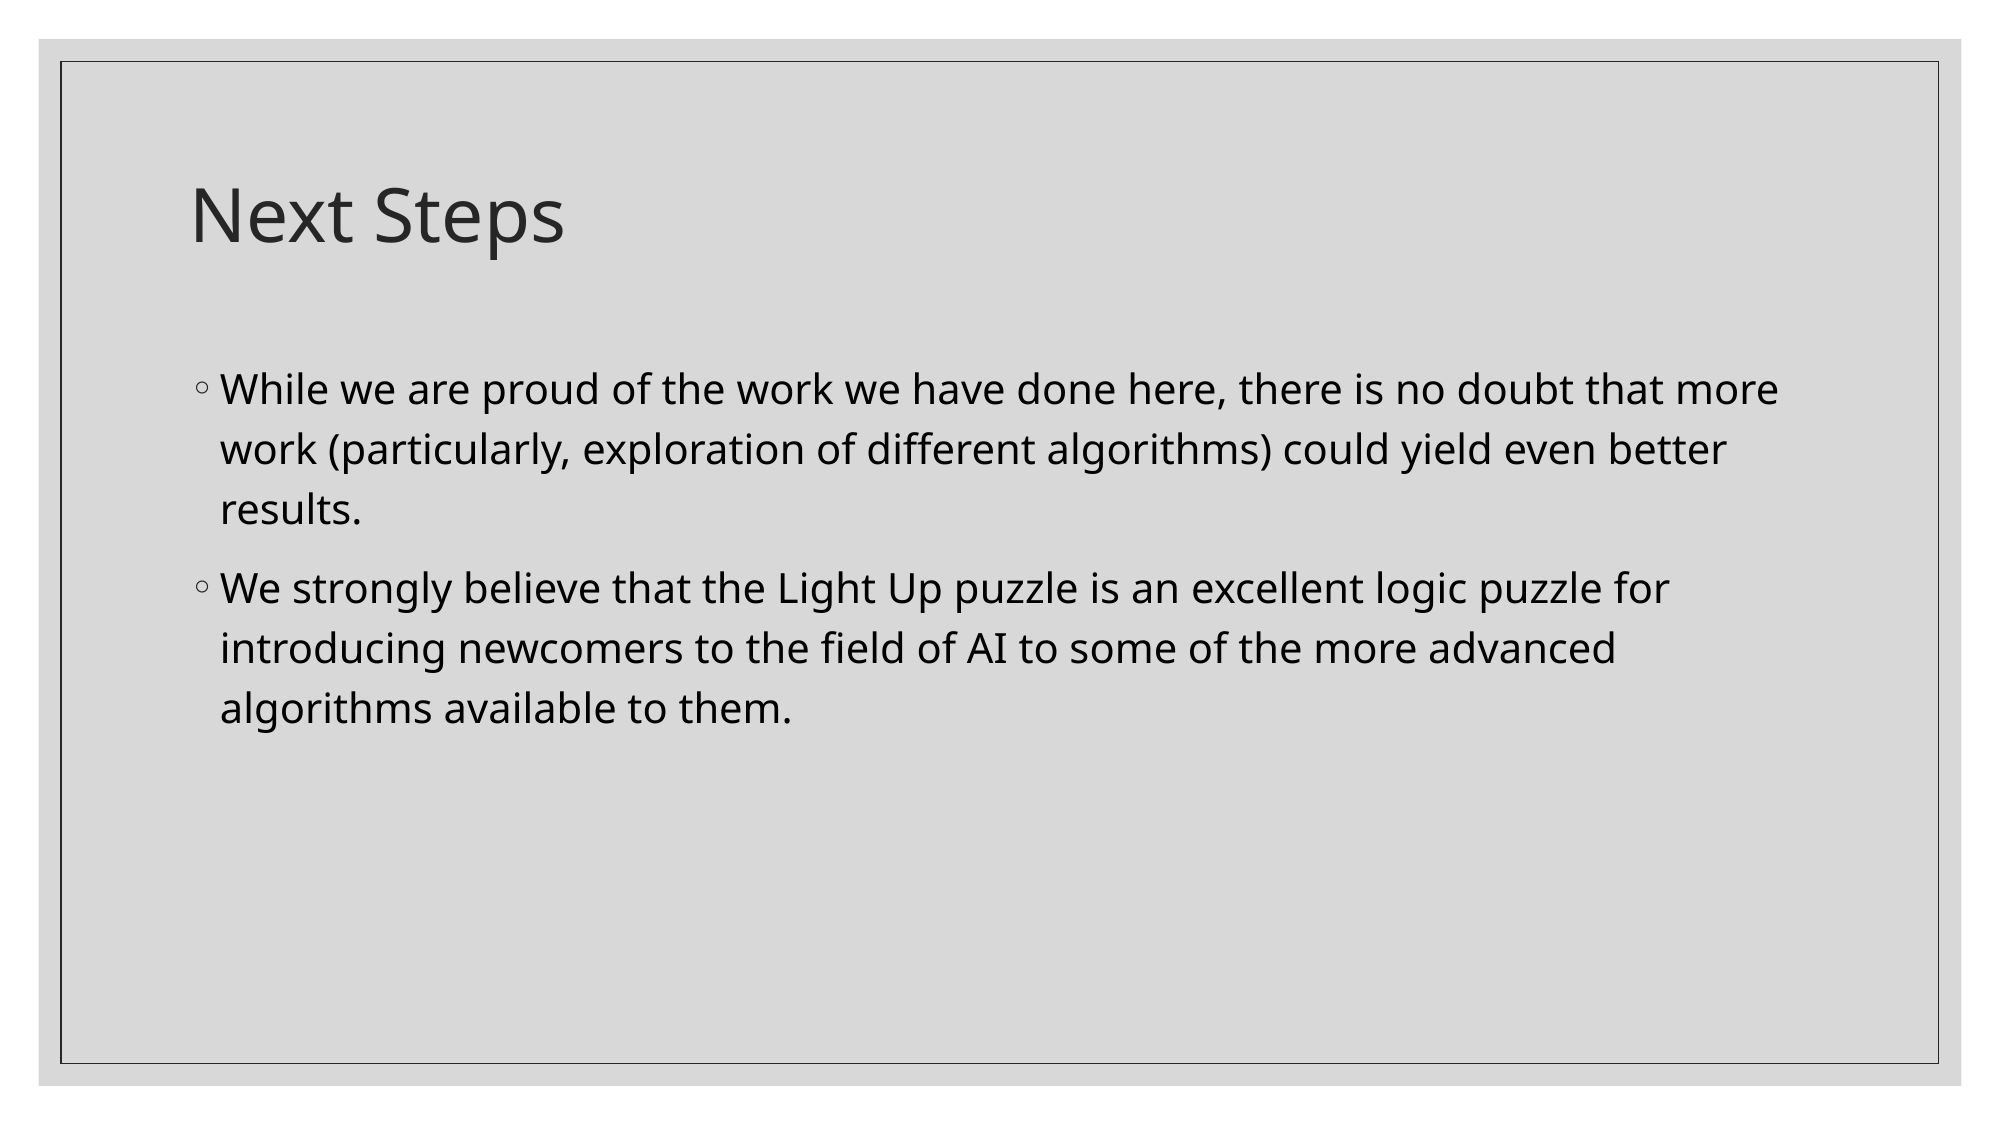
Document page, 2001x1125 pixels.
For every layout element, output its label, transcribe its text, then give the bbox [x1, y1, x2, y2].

title Next Steps [174, 105, 1825, 331]
list While we are proud of the work we have done here, there is no doubt that more work (particularly, exploration of different algorithms) could yield even better results. We strongly believe that the Light Up puzzle is an excellent logic puzzle for introducing newcomers to the field of AI to some of the more advanced algorithms available to them. [174, 345, 1825, 977]
